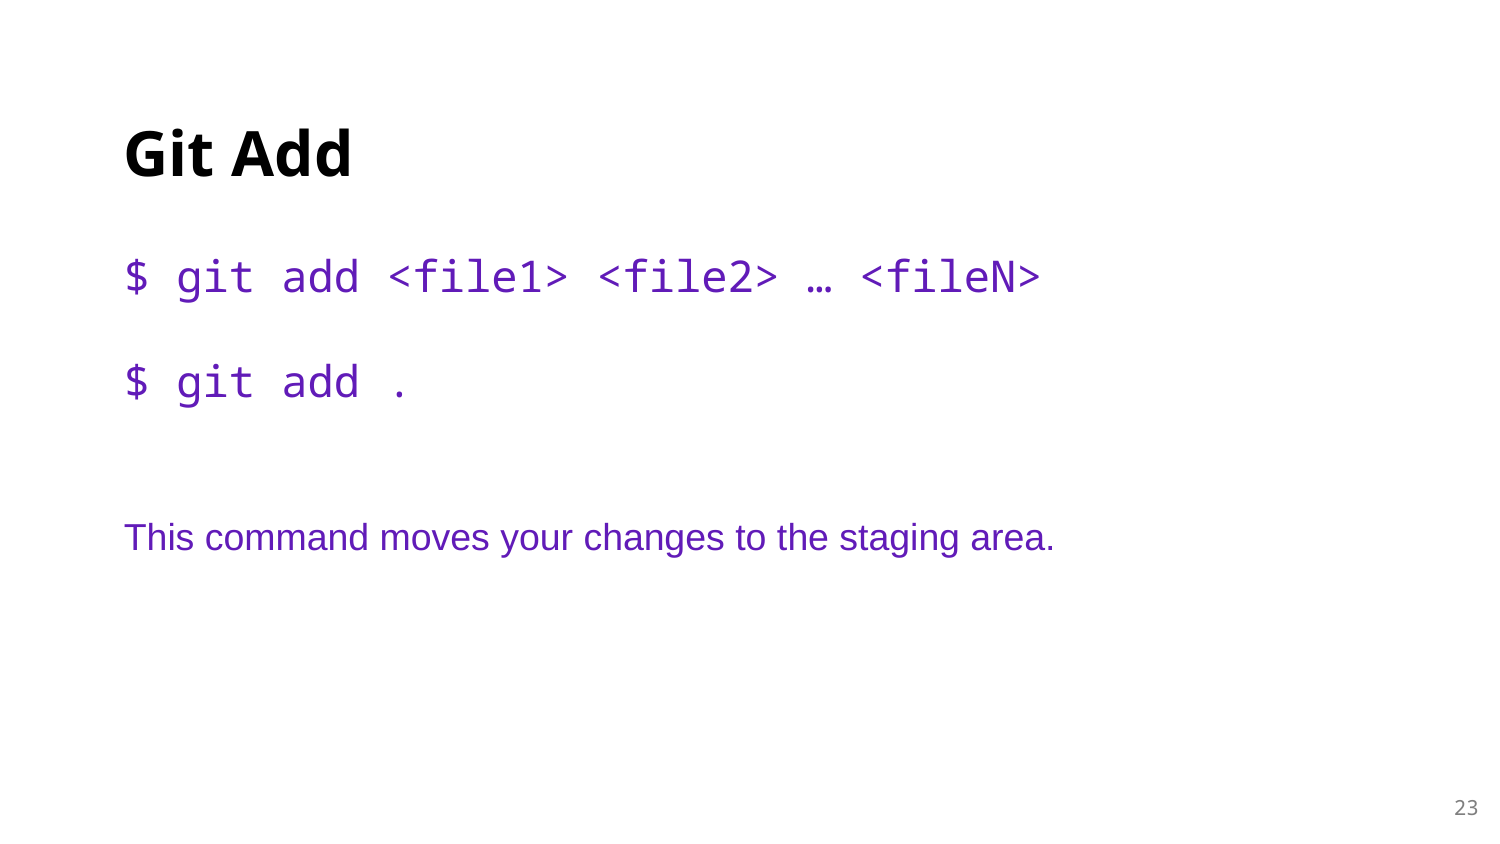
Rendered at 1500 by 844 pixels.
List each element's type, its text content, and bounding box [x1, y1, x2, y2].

title Git Add [112, 116, 1350, 243]
text_box This command moves your changes to the staging area. [112, 507, 1366, 564]
text_box $ git add <file1> <file2> … <fileN> $ git add . [112, 243, 1395, 412]
slide_number ‹#› [1403, 779, 1494, 844]
